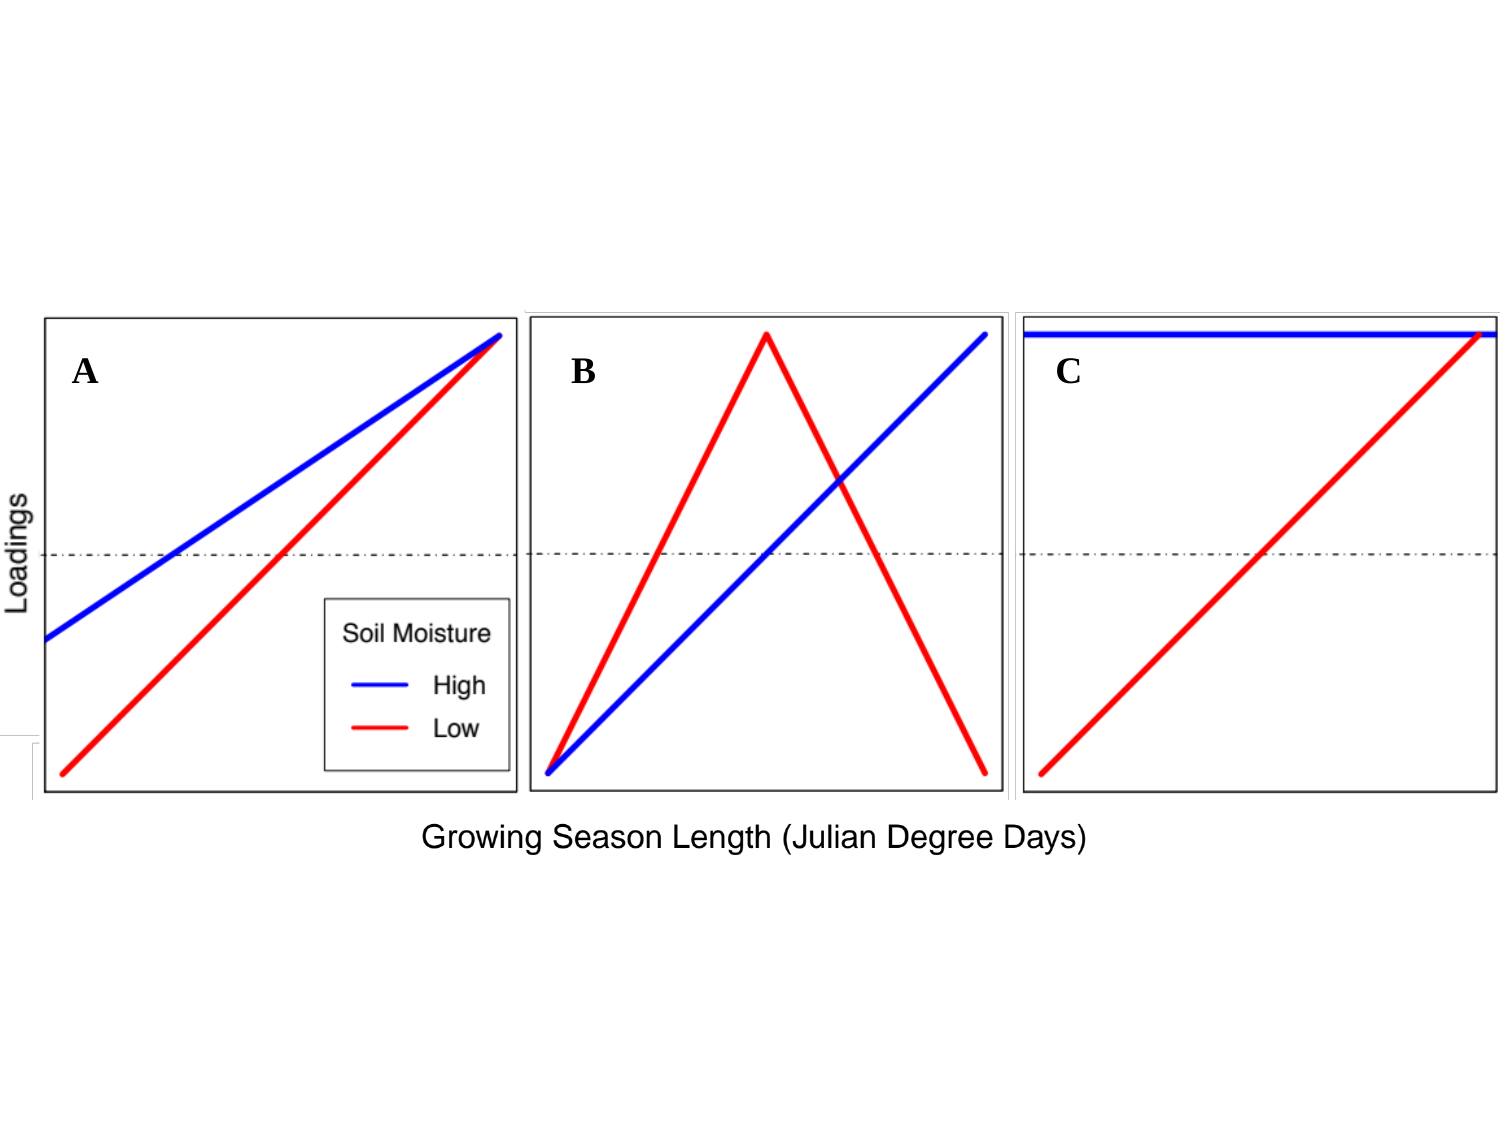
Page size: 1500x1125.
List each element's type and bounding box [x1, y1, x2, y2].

picture [407, 814, 1099, 861]
picture [0, 310, 1500, 801]
